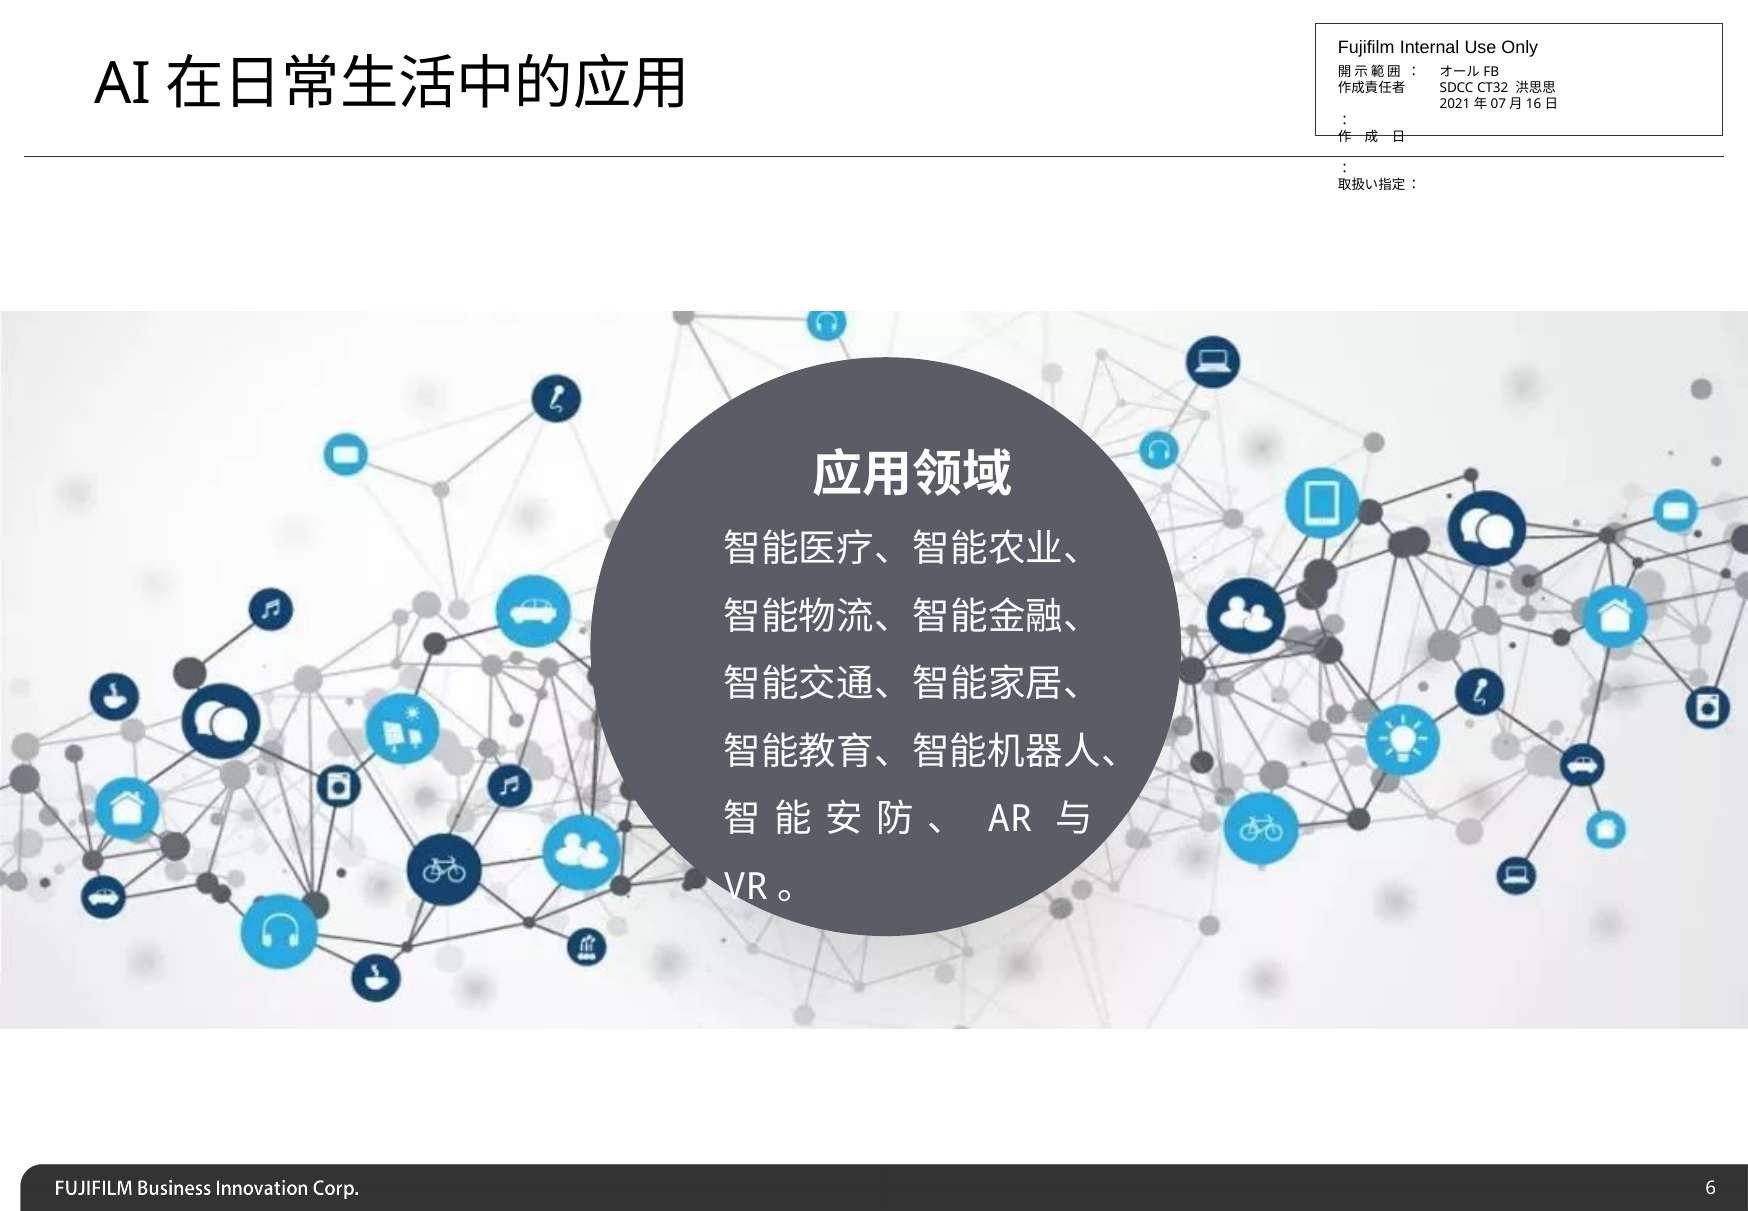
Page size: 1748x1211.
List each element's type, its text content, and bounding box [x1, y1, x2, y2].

picture [0, 311, 1748, 1029]
slide_number 6 [1682, 1176, 1740, 1200]
title AI在日常生活中的应用 [94, 20, 1288, 139]
picture [20, 1164, 1748, 1211]
